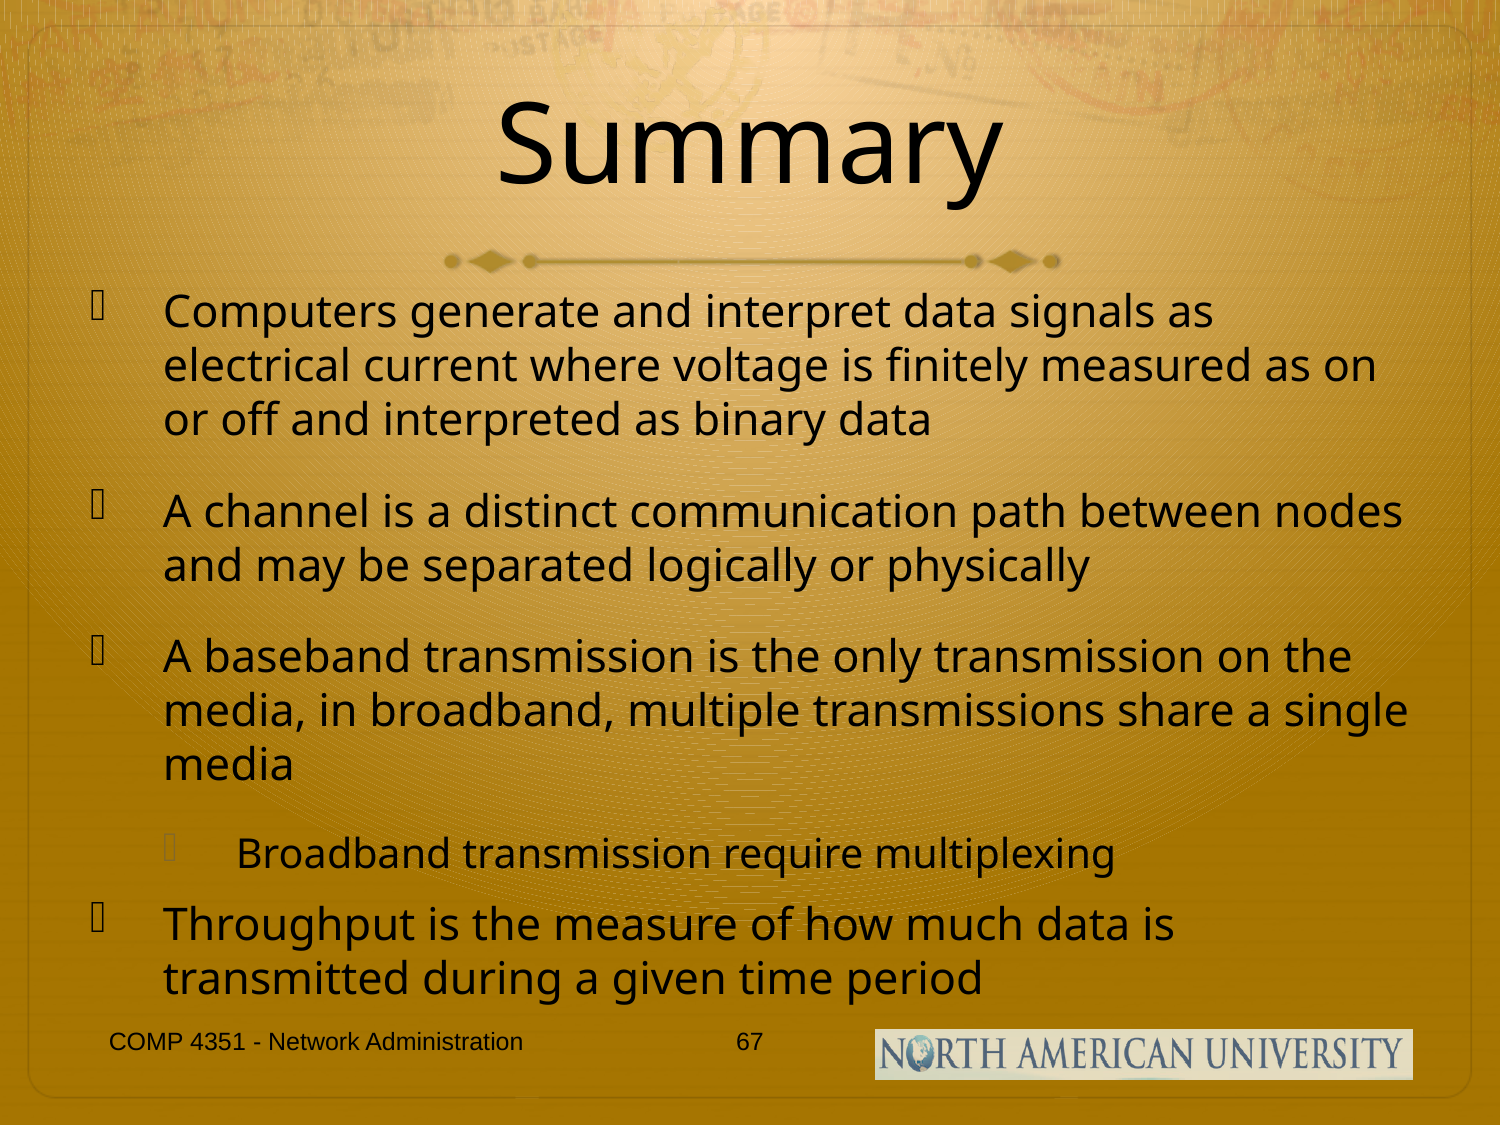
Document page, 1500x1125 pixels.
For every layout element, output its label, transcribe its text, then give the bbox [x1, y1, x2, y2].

slide_number 67 [663, 1010, 837, 1071]
picture [0, 0, 1500, 1125]
footer COMP 4351 - Network Administration [93, 1010, 619, 1071]
title Summary [93, 45, 1407, 233]
list Computers generate and interpret data signals as electrical current where voltage is finitely measured as on or off and interpreted as binary data A channel is a distinct communication path between nodes and may be separated logically or physically A baseband transmission is the only transmission on the media, in broadband, multiple transmissions share a single media Broadband transmission require multiplexing Throughput is the measure of how much data is transmitted during a given time period [75, 275, 1425, 1018]
